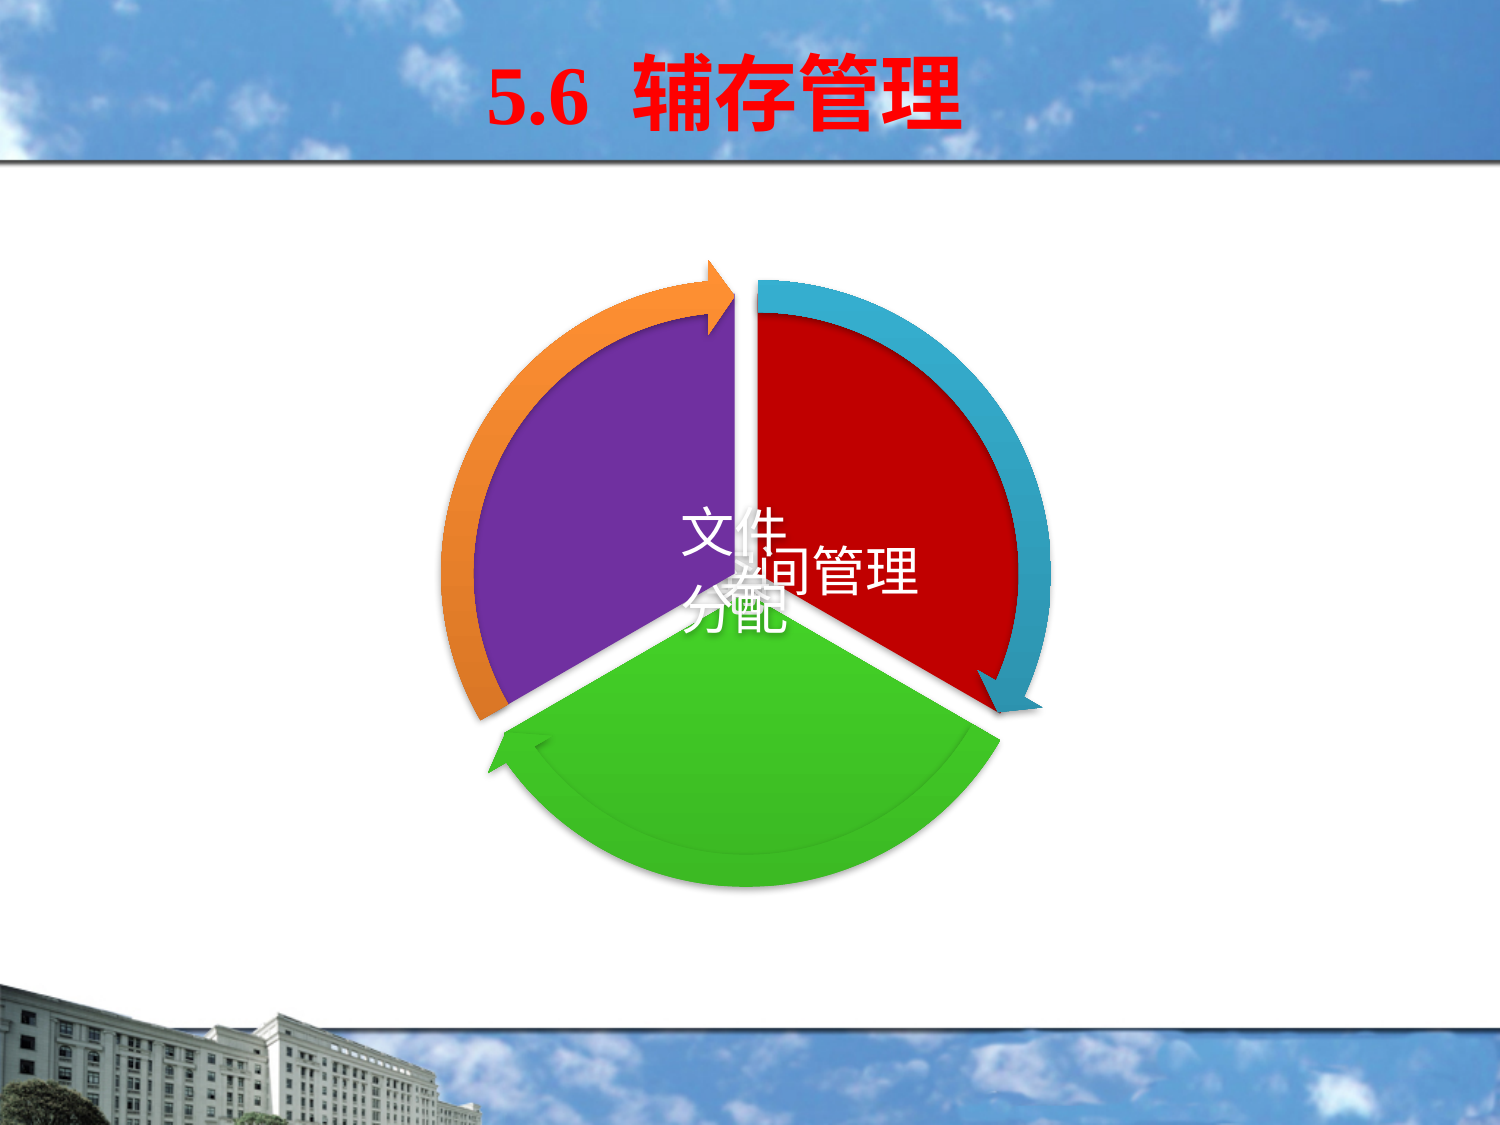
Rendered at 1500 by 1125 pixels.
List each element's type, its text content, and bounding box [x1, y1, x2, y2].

picture [0, 0, 1500, 1125]
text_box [245, 249, 1247, 918]
title 5.6 辅存管理 [137, 44, 1313, 138]
